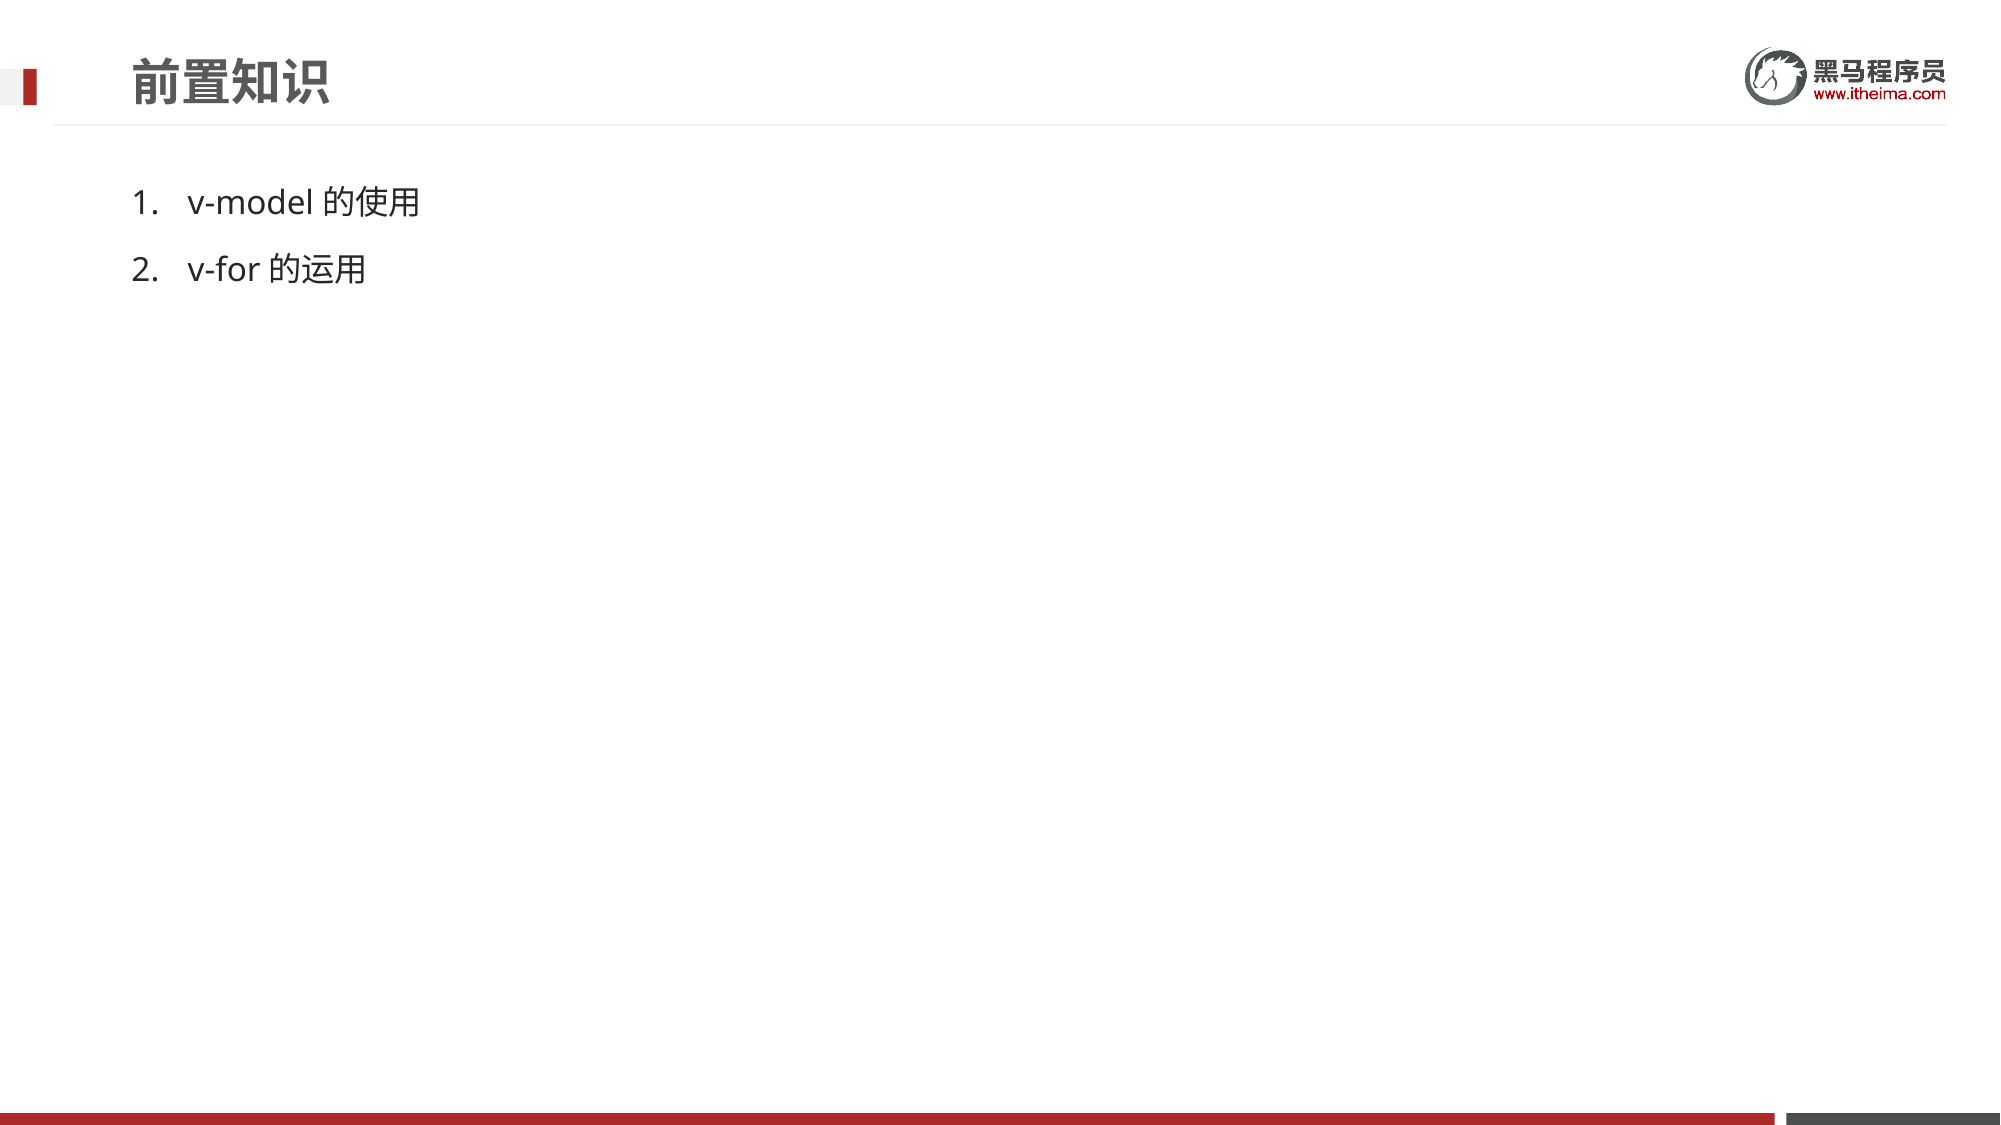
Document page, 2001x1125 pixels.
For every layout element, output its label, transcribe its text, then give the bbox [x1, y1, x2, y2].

title 前置知识 [116, 38, 1556, 124]
list v-model的使用 v-for的运用 [116, 154, 1732, 954]
picture [1744, 46, 1946, 106]
